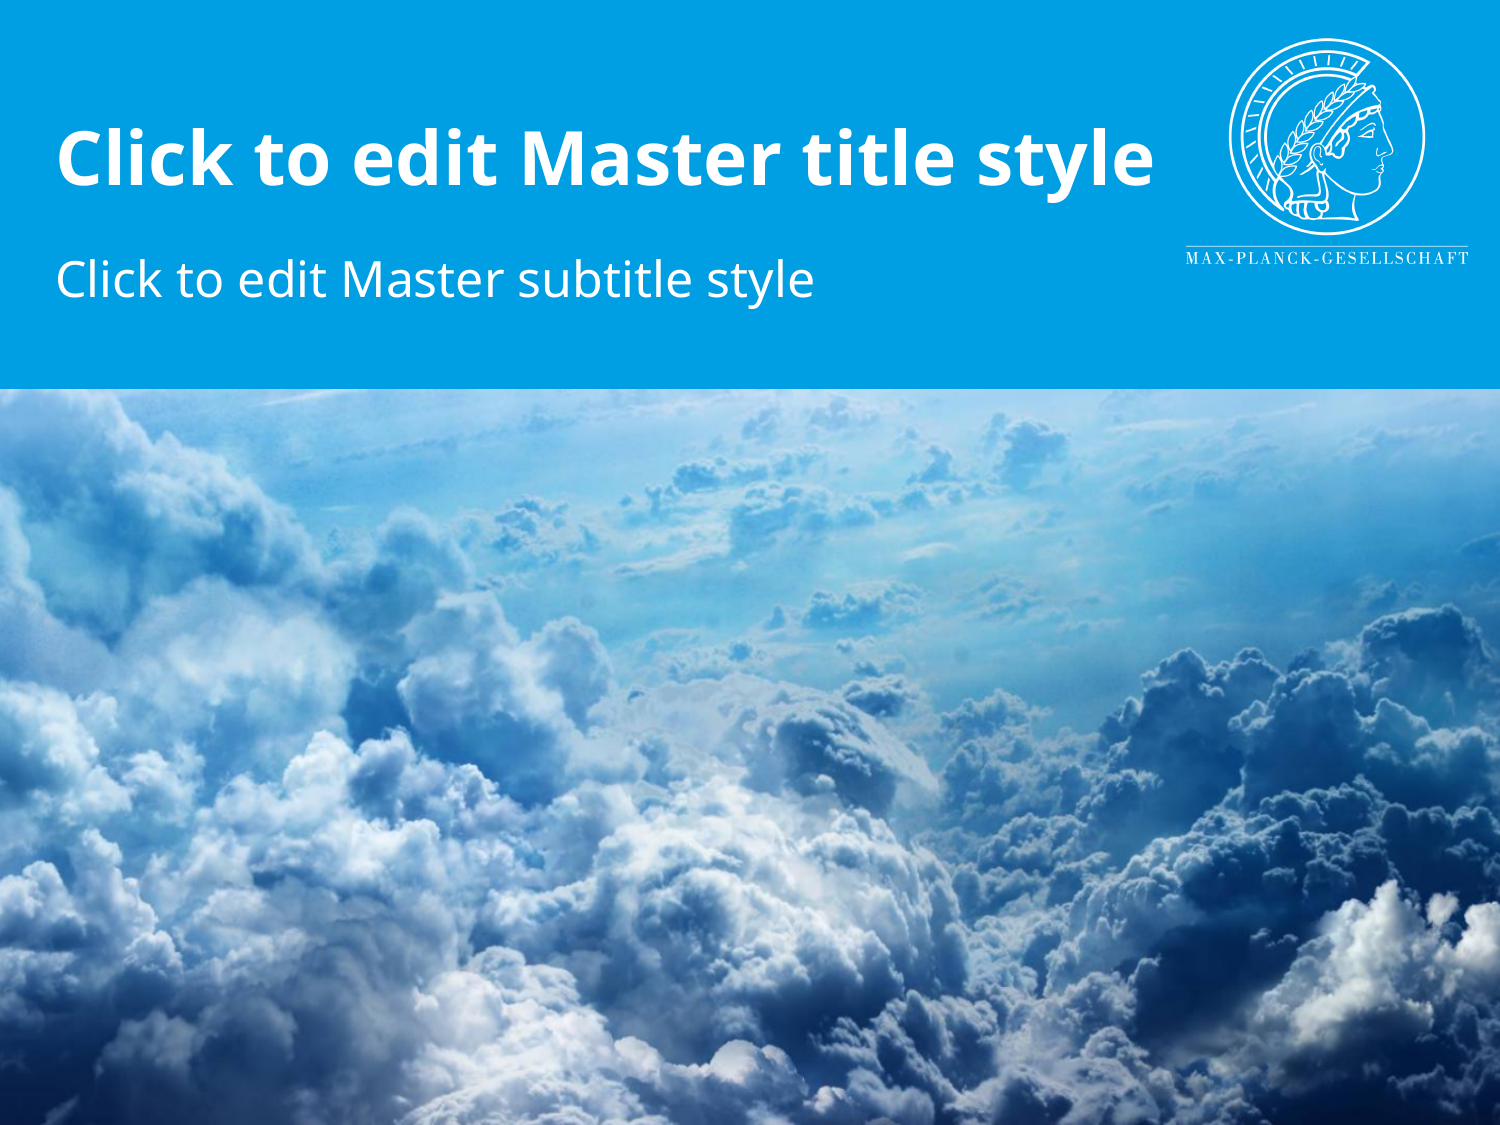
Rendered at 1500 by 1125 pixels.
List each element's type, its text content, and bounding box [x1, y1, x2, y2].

picture [0, 390, 1500, 1125]
subtitle Click to edit Master subtitle style [55, 247, 1456, 324]
title Click to edit Master title style [55, 34, 1456, 247]
